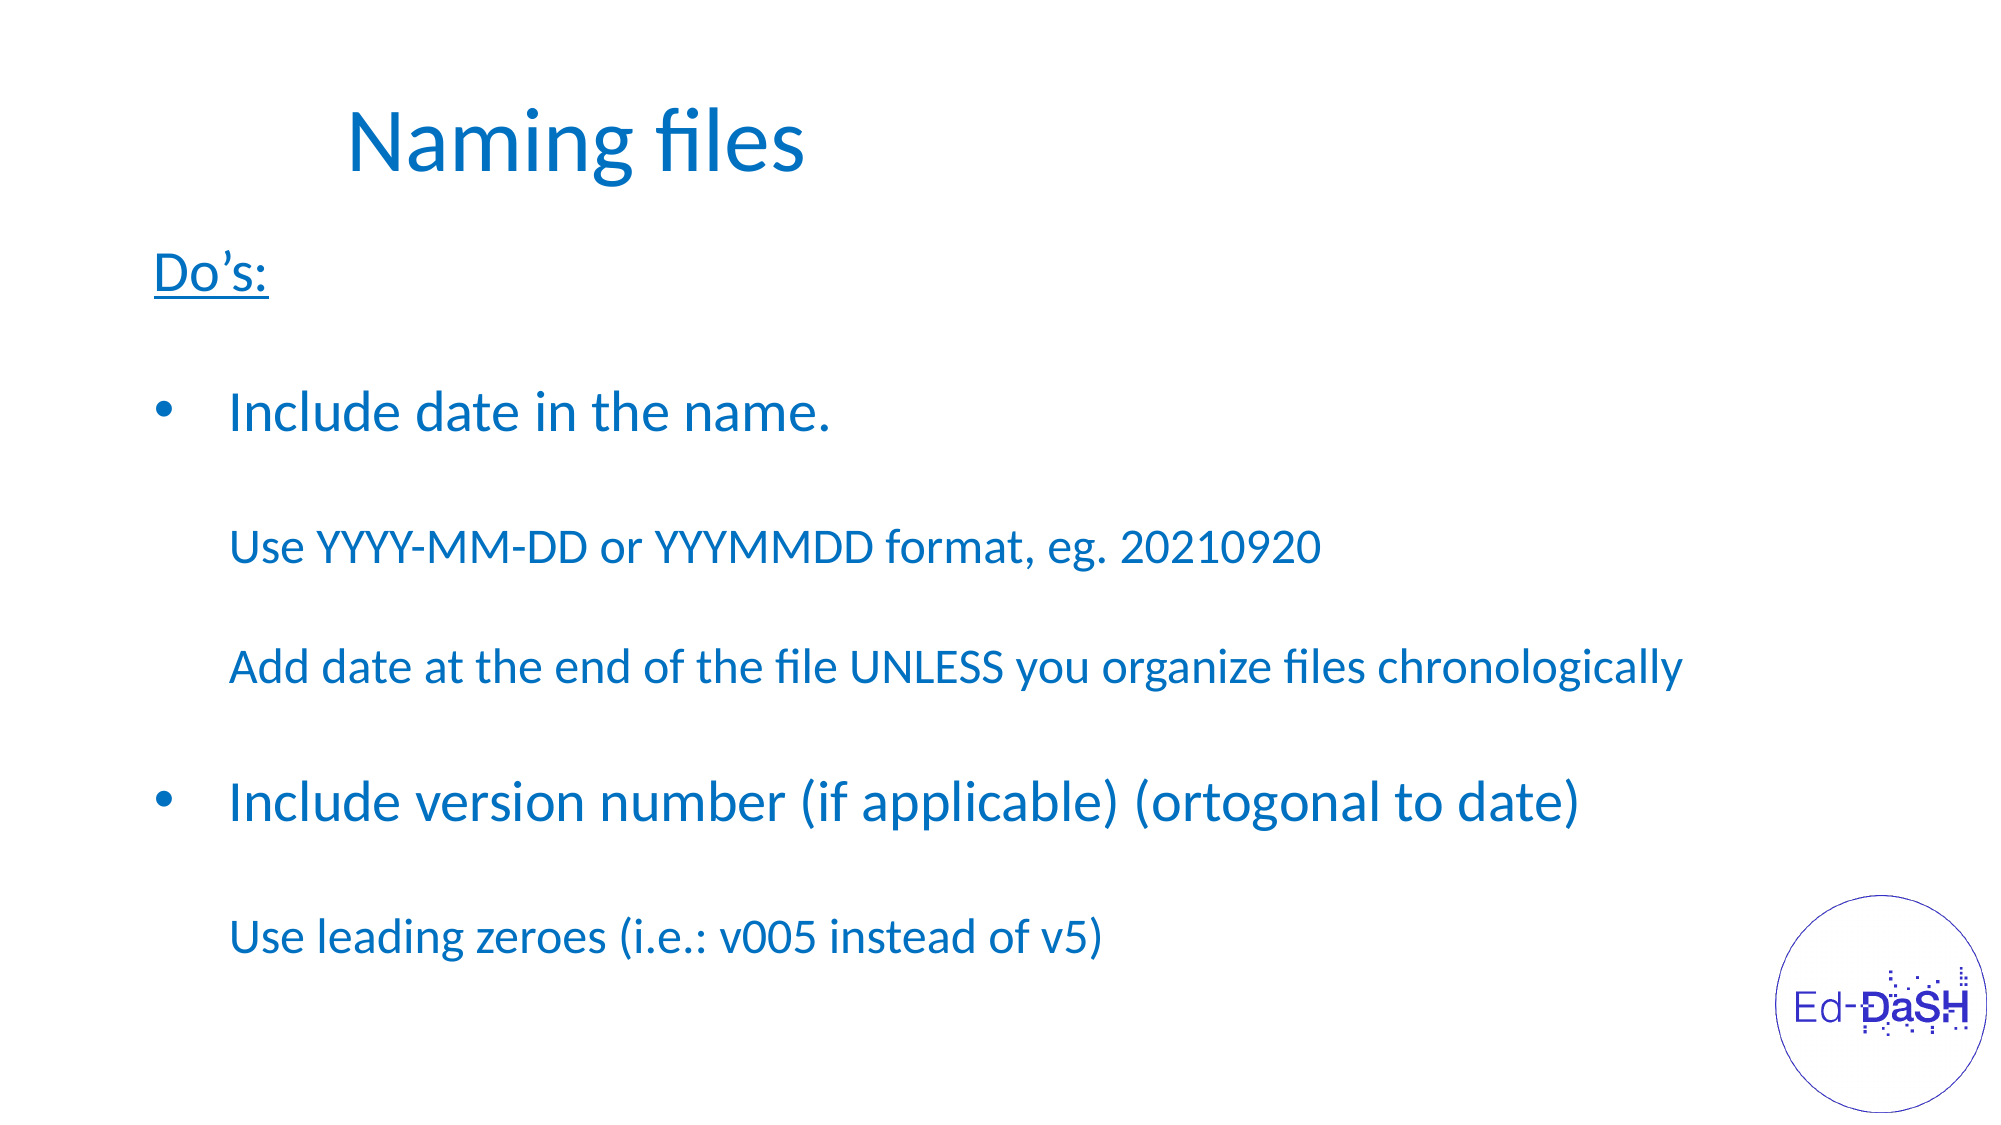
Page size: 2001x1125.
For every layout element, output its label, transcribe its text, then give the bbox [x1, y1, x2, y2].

picture [1774, 895, 1987, 1113]
text_box Naming files [331, 72, 822, 198]
text_box Do’s: Include date in the name. Use YYYY-MM-DD or YYYMMDD format, eg. 20210920 Add date at the end of the file UNLESS you organize files chronologically Include version number (if applicable) (ortogonal to date) Use leading zeroes (i.e.: v005 instead of v5) [139, 226, 1739, 1041]
